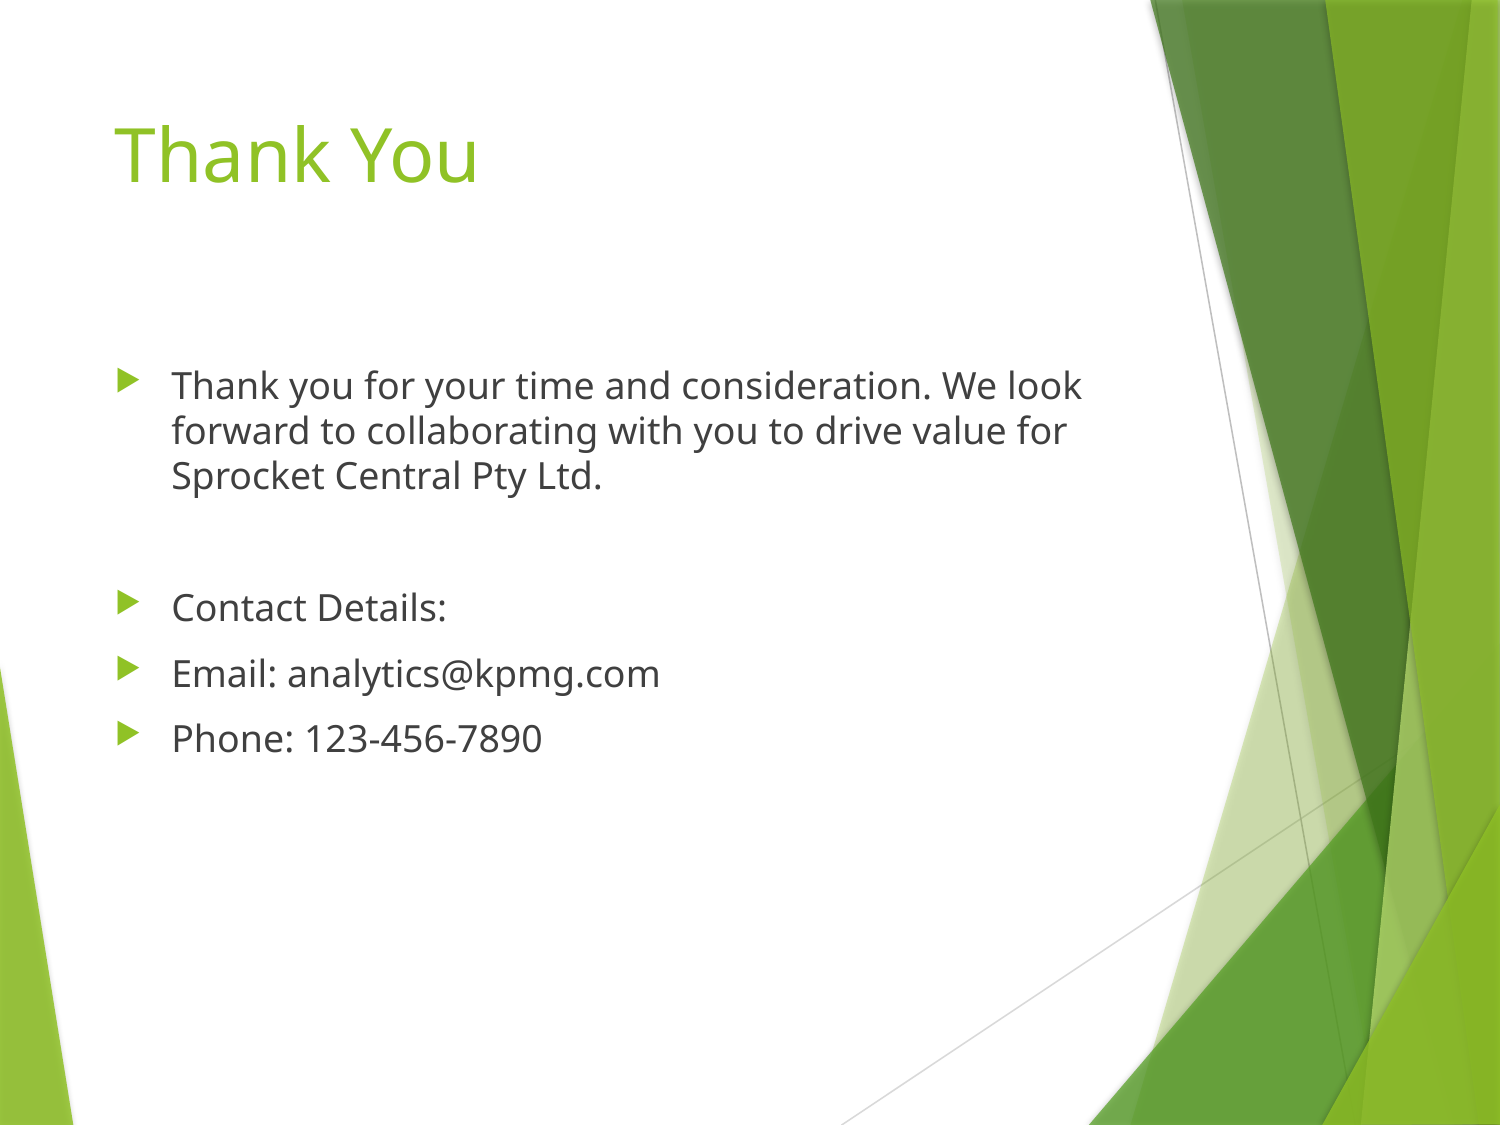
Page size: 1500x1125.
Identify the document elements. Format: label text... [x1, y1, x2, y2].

list Thank you for your time and consideration. We look forward to collaborating with you to drive value for Sprocket Central Pty Ltd. Contact Details: Email: analytics@kpmg.com Phone: 123-456-7890 [99, 354, 1142, 992]
title Thank You [99, 99, 1142, 317]
